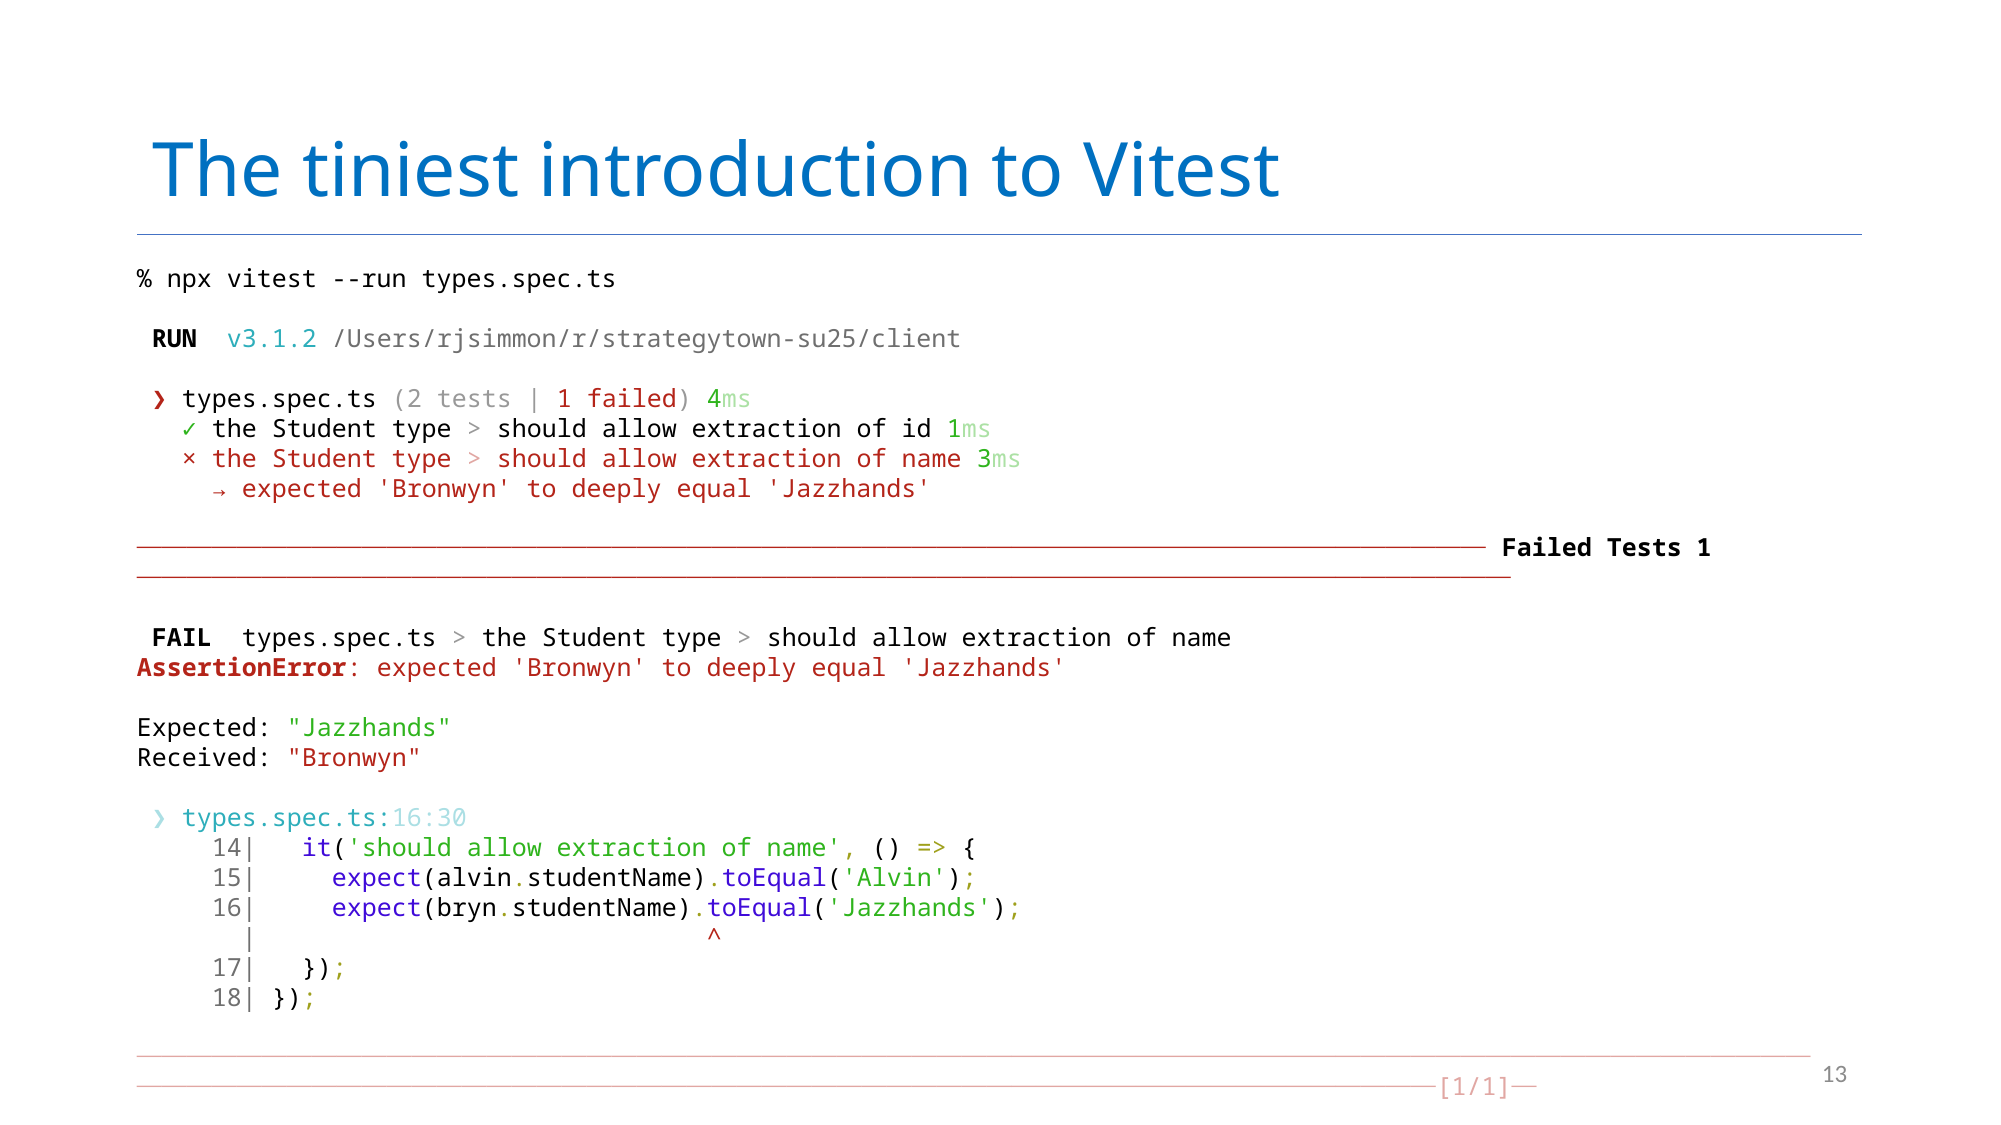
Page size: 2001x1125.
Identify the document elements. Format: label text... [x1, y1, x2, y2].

slide_number 13 [1835, 1042, 1863, 1103]
title The tiniest introduction to Vitest [137, 3, 1863, 221]
text_box % npx vitest --run types.spec.ts RUN v3.1.2 /Users/rjsimmon/r/strategytown-su25/client ❯ types.spec.ts (2 tests | 1 failed) 4ms ✓ the Student type > should allow extraction of id 1ms × the Student type > should allow extraction of name 3ms → expected 'Bronwyn' to deeply equal 'Jazzhands' ⎯⎯⎯⎯⎯⎯⎯⎯⎯⎯⎯⎯⎯⎯⎯⎯⎯⎯⎯⎯⎯⎯⎯⎯⎯⎯⎯⎯⎯⎯⎯⎯⎯⎯⎯⎯⎯⎯⎯⎯⎯⎯⎯⎯⎯⎯⎯⎯⎯⎯⎯⎯⎯⎯ Failed Tests 1 ⎯⎯⎯⎯⎯⎯⎯⎯⎯⎯⎯⎯⎯⎯⎯⎯⎯⎯⎯⎯⎯⎯⎯⎯⎯⎯⎯⎯⎯⎯⎯⎯⎯⎯⎯⎯⎯⎯⎯⎯⎯⎯⎯⎯⎯⎯⎯⎯⎯⎯⎯⎯⎯⎯⎯ FAIL types.spec.ts > the Student type > should allow extraction of name AssertionError: expected 'Bronwyn' to deeply equal 'Jazzhands' Expected: "Jazzhands" Received: "Bronwyn" ❯ types.spec.ts:16:30 14| it('should allow extraction of name', () => { 15| expect(alvin.studentName).toEqual('Alvin'); 16| expect(bryn.studentName).toEqual('Jazzhands'); | ^ 17| }); 18| }); ⎯⎯⎯⎯⎯⎯⎯⎯⎯⎯⎯⎯⎯⎯⎯⎯⎯⎯⎯⎯⎯⎯⎯⎯⎯⎯⎯⎯⎯⎯⎯⎯⎯⎯⎯⎯⎯⎯⎯⎯⎯⎯⎯⎯⎯⎯⎯⎯⎯⎯⎯⎯⎯⎯⎯⎯⎯⎯⎯⎯⎯⎯⎯⎯⎯⎯⎯⎯⎯⎯⎯⎯⎯⎯⎯⎯⎯⎯⎯⎯⎯⎯⎯⎯⎯⎯⎯⎯⎯⎯⎯⎯⎯⎯⎯⎯⎯⎯⎯⎯⎯⎯⎯⎯⎯⎯⎯⎯⎯⎯⎯⎯⎯⎯⎯⎯⎯⎯⎯[1/1]⎯ Tests 1 failed | 1 passed (2) [121, 254, 1835, 1125]
